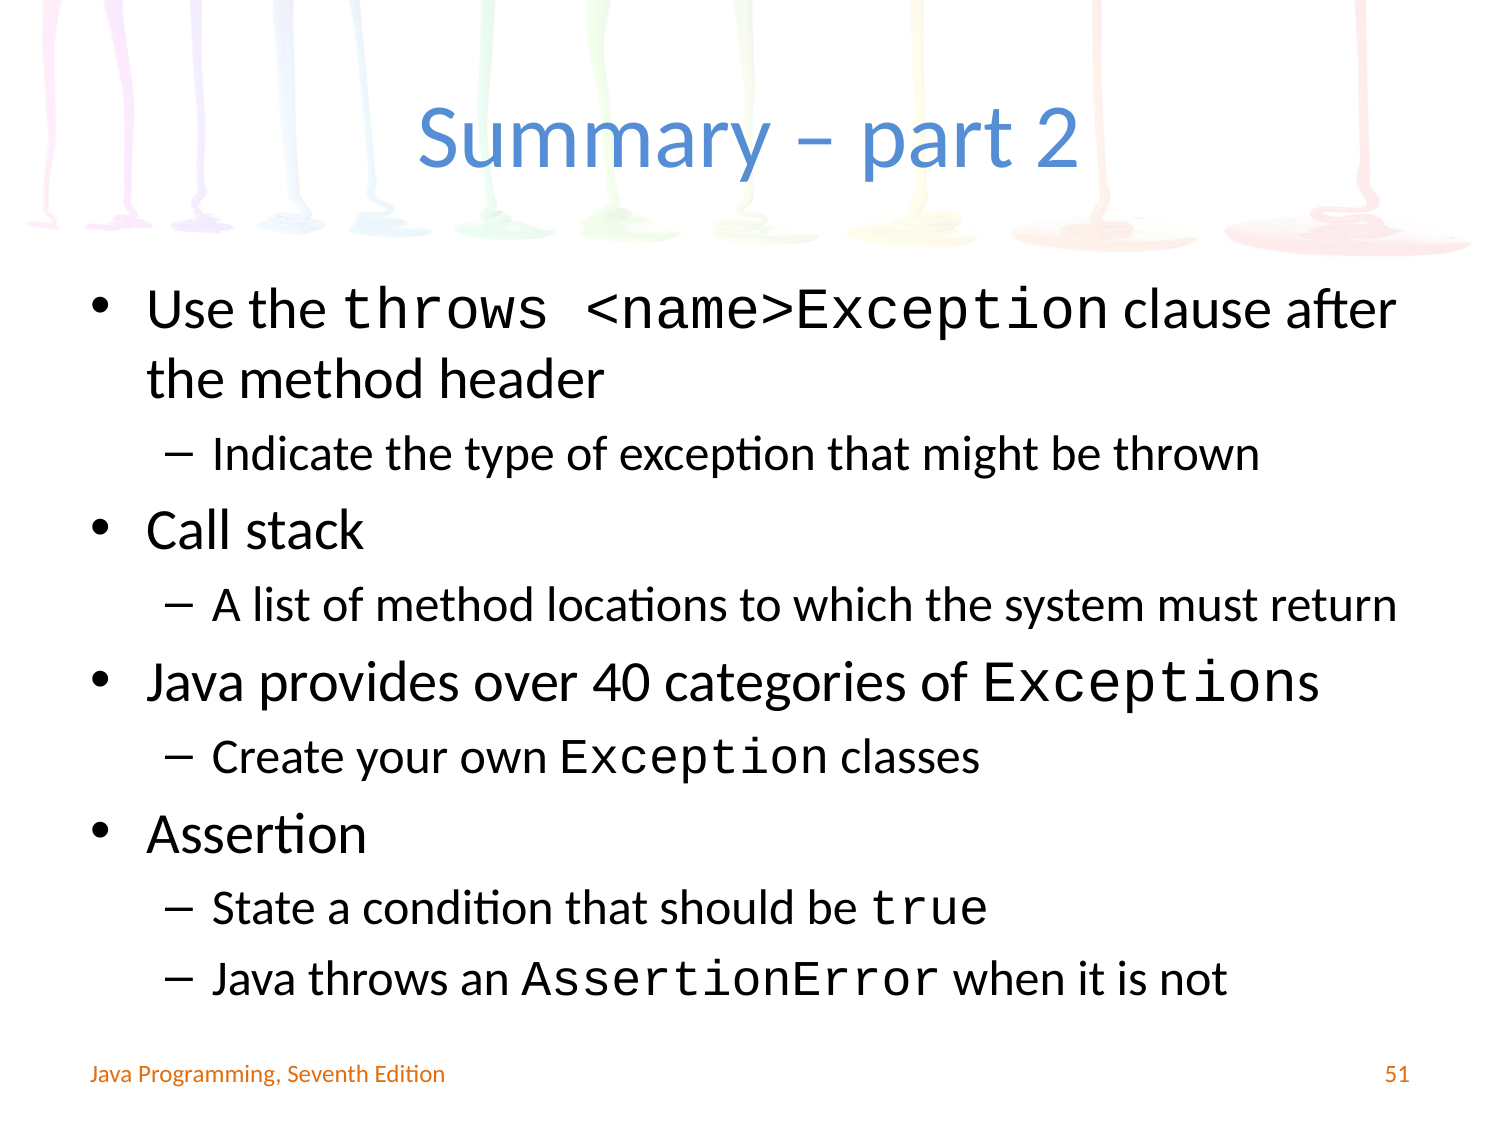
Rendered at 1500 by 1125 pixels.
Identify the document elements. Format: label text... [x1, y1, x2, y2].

picture [0, 0, 1500, 263]
title Summary – part 2 [87, 37, 1413, 225]
list Use the throws <name>Exception clause after the method header Indicate the type of exception that might be thrown Call stack A list of method locations to which the system must return Java provides over 40 categories of Exceptions Create your own Exception classes Assertion State a condition that should be true Java throws an AssertionError when it is not [75, 262, 1425, 1005]
slide_number 51 [1074, 1042, 1425, 1103]
footer Java Programming, Seventh Edition [75, 1042, 988, 1103]
